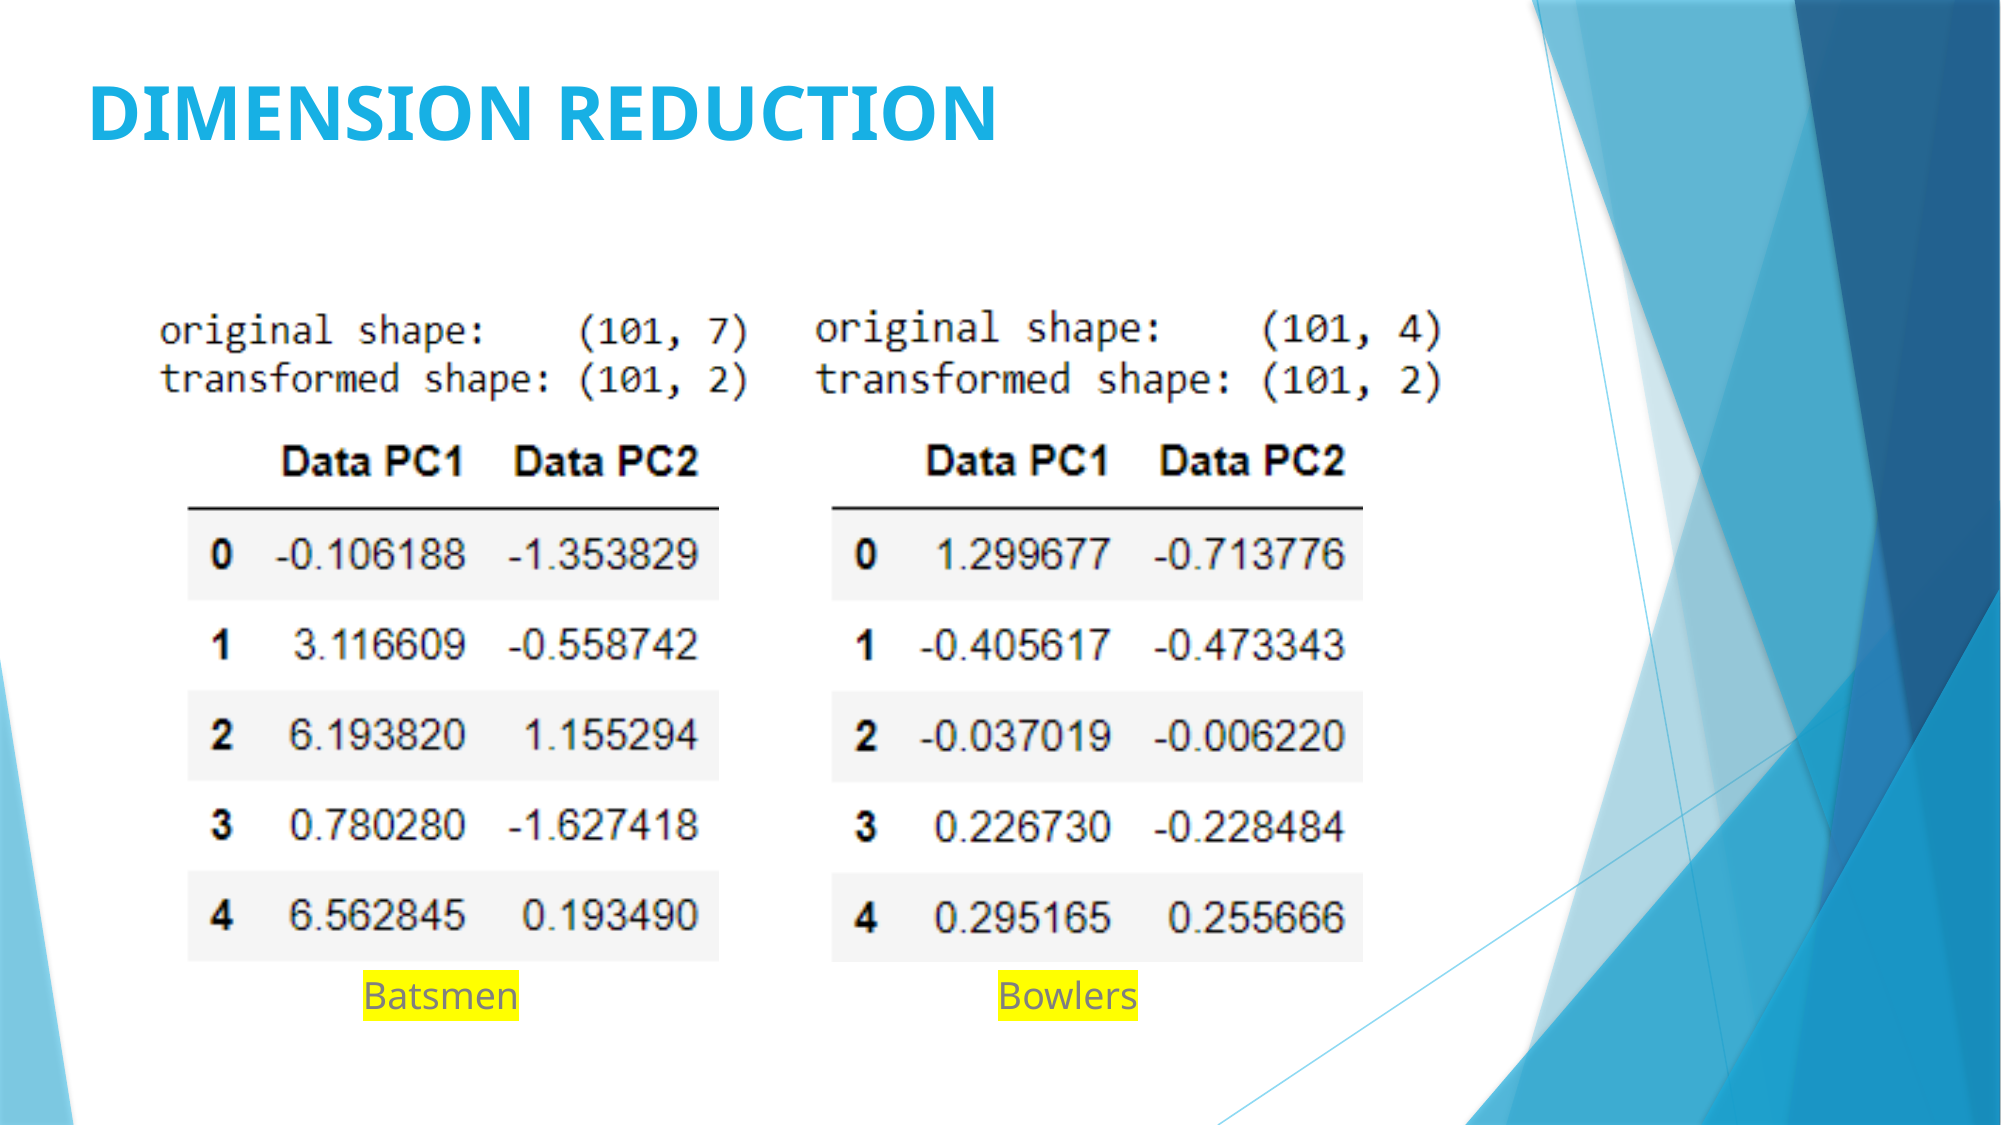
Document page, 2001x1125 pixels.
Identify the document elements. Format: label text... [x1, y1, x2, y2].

text_box DIMENSION REDUCTION [71, 57, 1219, 163]
text_box Batsmen [348, 1002, 633, 1025]
picture [132, 296, 772, 994]
picture [788, 291, 1522, 962]
text_box Bowlers [982, 972, 1278, 1025]
